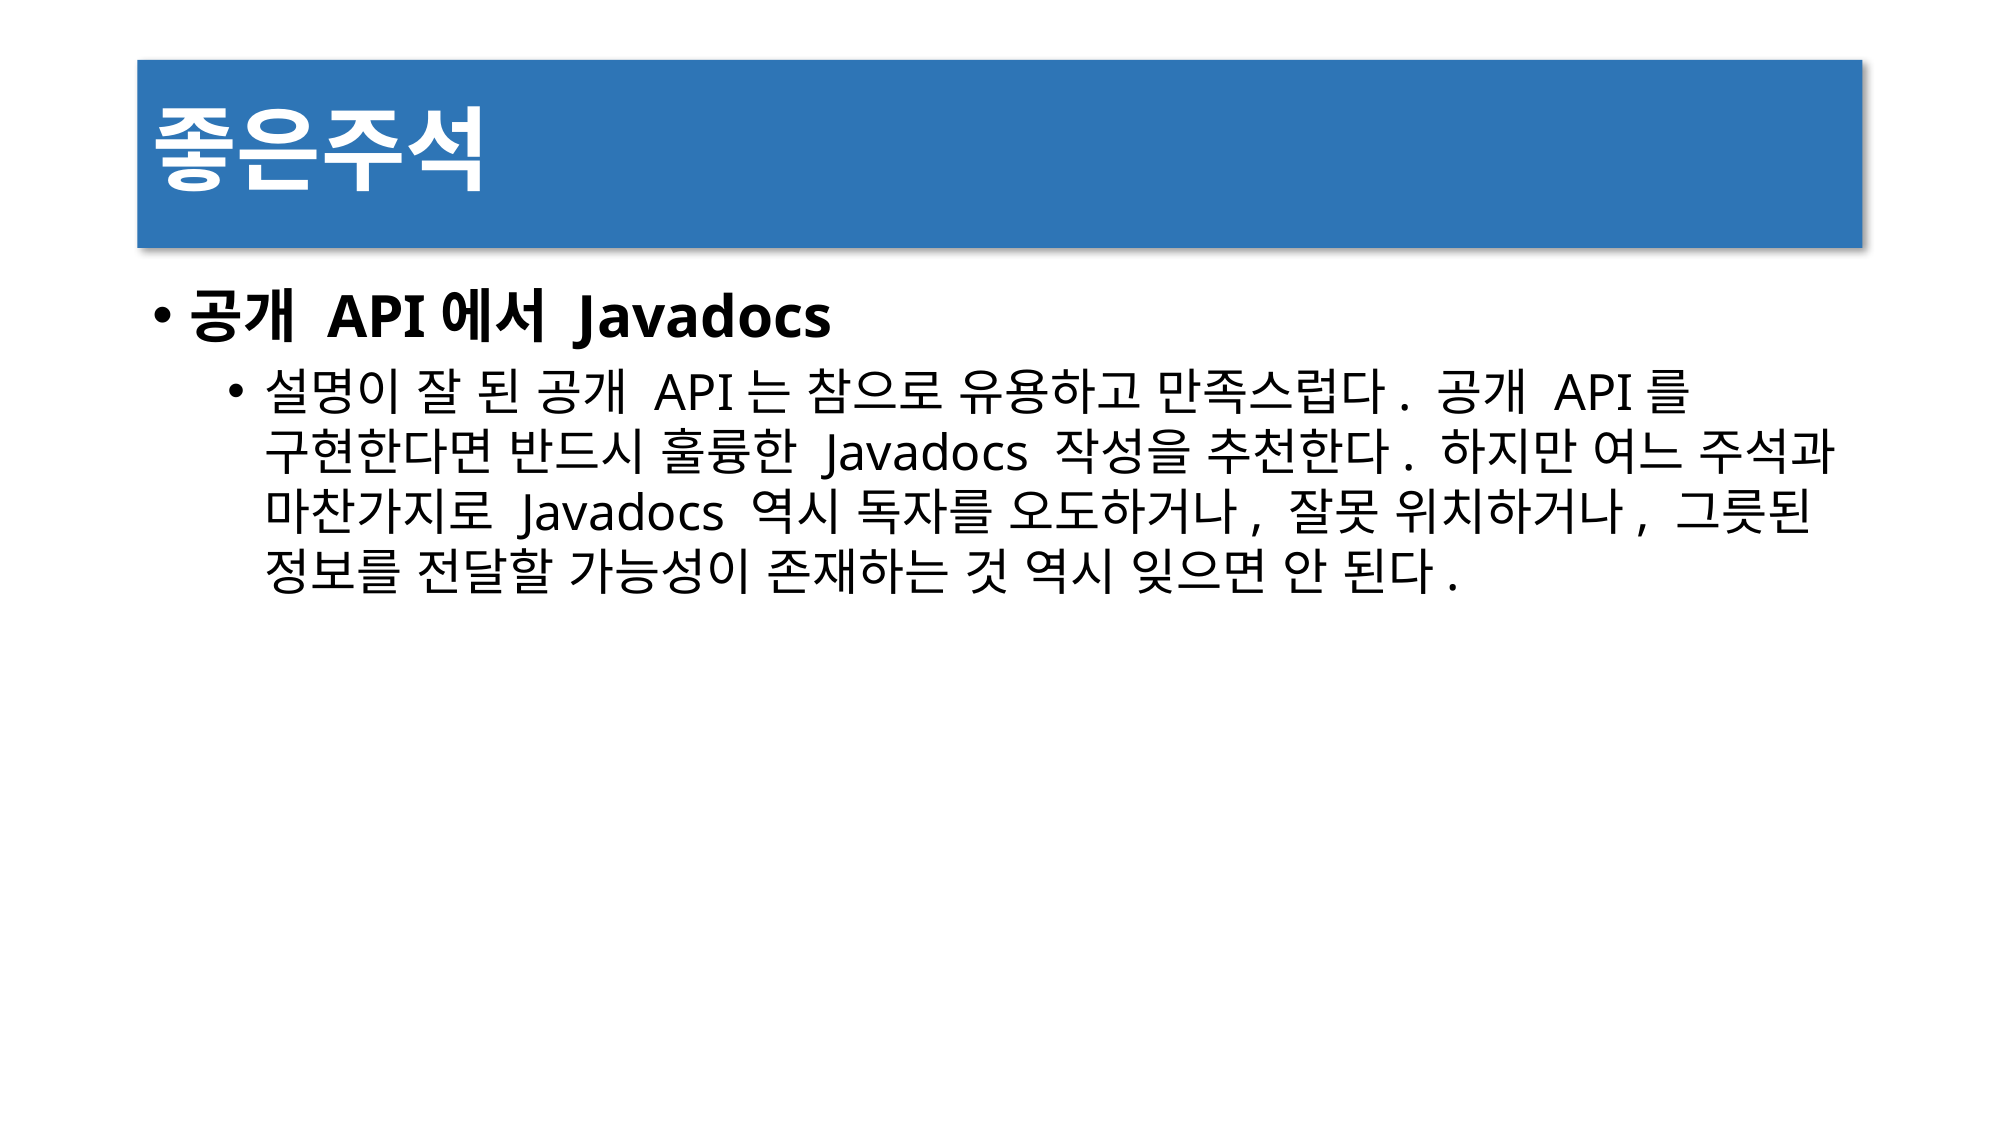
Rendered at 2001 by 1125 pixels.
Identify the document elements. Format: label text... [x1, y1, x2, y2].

list 공개 API에서 Javadocs 설명이 잘 된 공개 API는 참으로 유용하고 만족스럽다. 공개 API를 구현한다면 반드시 훌륭한 Javadocs 작성을 추천한다. 하지만 여느 주석과 마찬가지로 Javadocs 역시 독자를 오도하거나, 잘못 위치하거나, 그릇된 정보를 전달할 가능성이 존재하는 것 역시 잊으면 안 된다. [137, 272, 1863, 1014]
title 좋은주석 [137, 59, 1863, 248]
